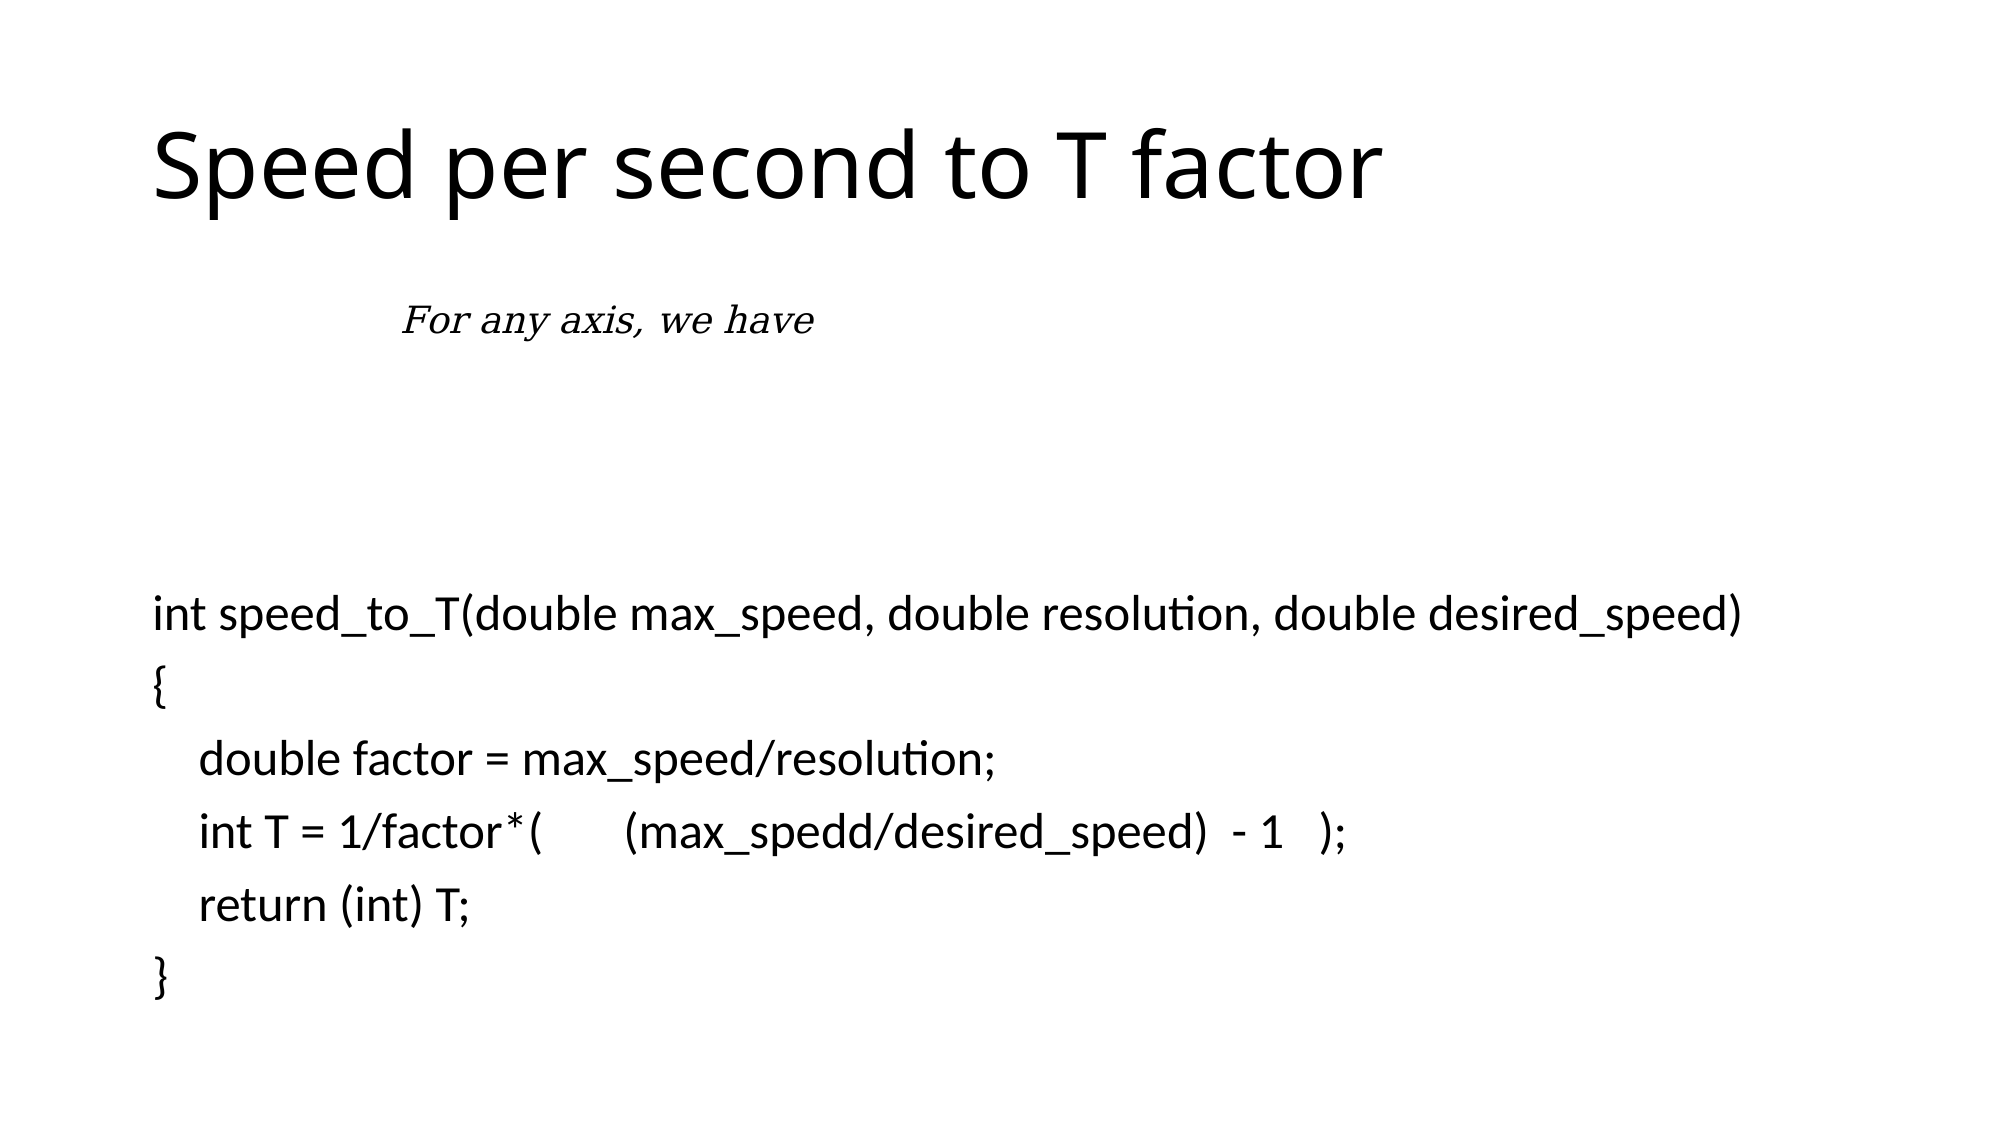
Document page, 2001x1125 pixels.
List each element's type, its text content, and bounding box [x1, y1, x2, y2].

title Speed per second to T factor [137, 59, 1863, 278]
list int speed_to_T(double max_speed, double resolution, double desired_speed) { double factor = max_speed/resolution; int T = 1/factor*( (max_spedd/desired_speed) - 1 ); return (int) T; } [137, 500, 1945, 1014]
